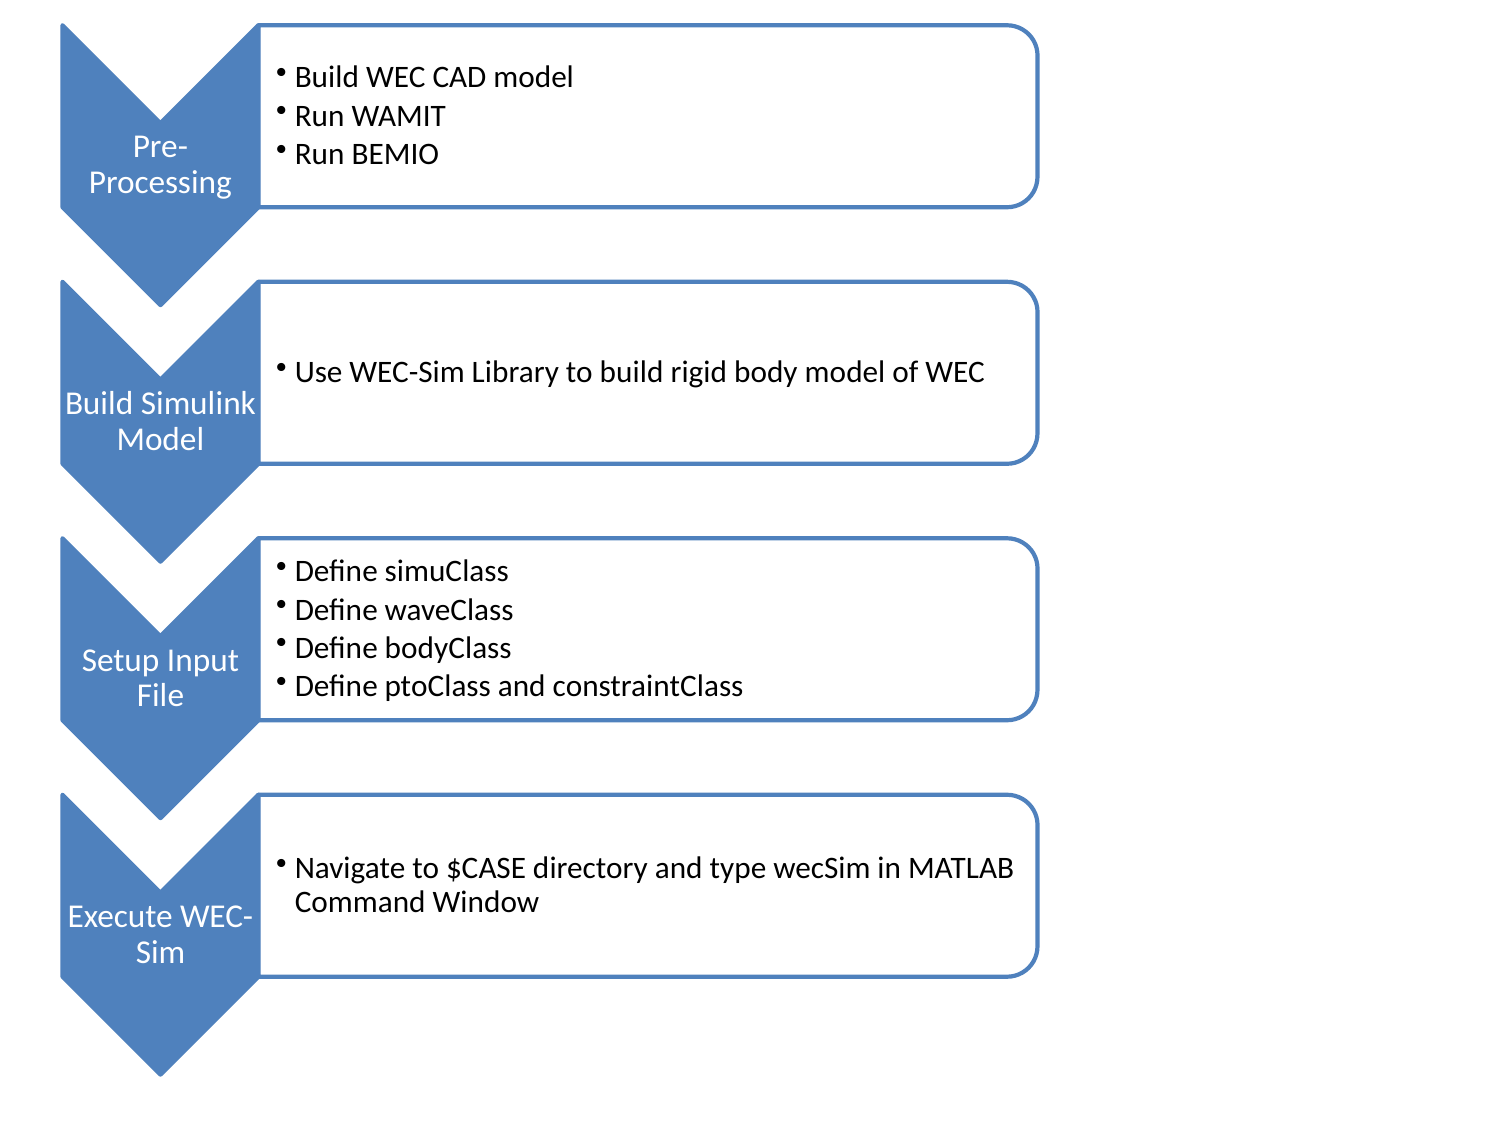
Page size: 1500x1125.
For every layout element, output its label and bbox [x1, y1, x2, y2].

text_box [62, 24, 1038, 1076]
